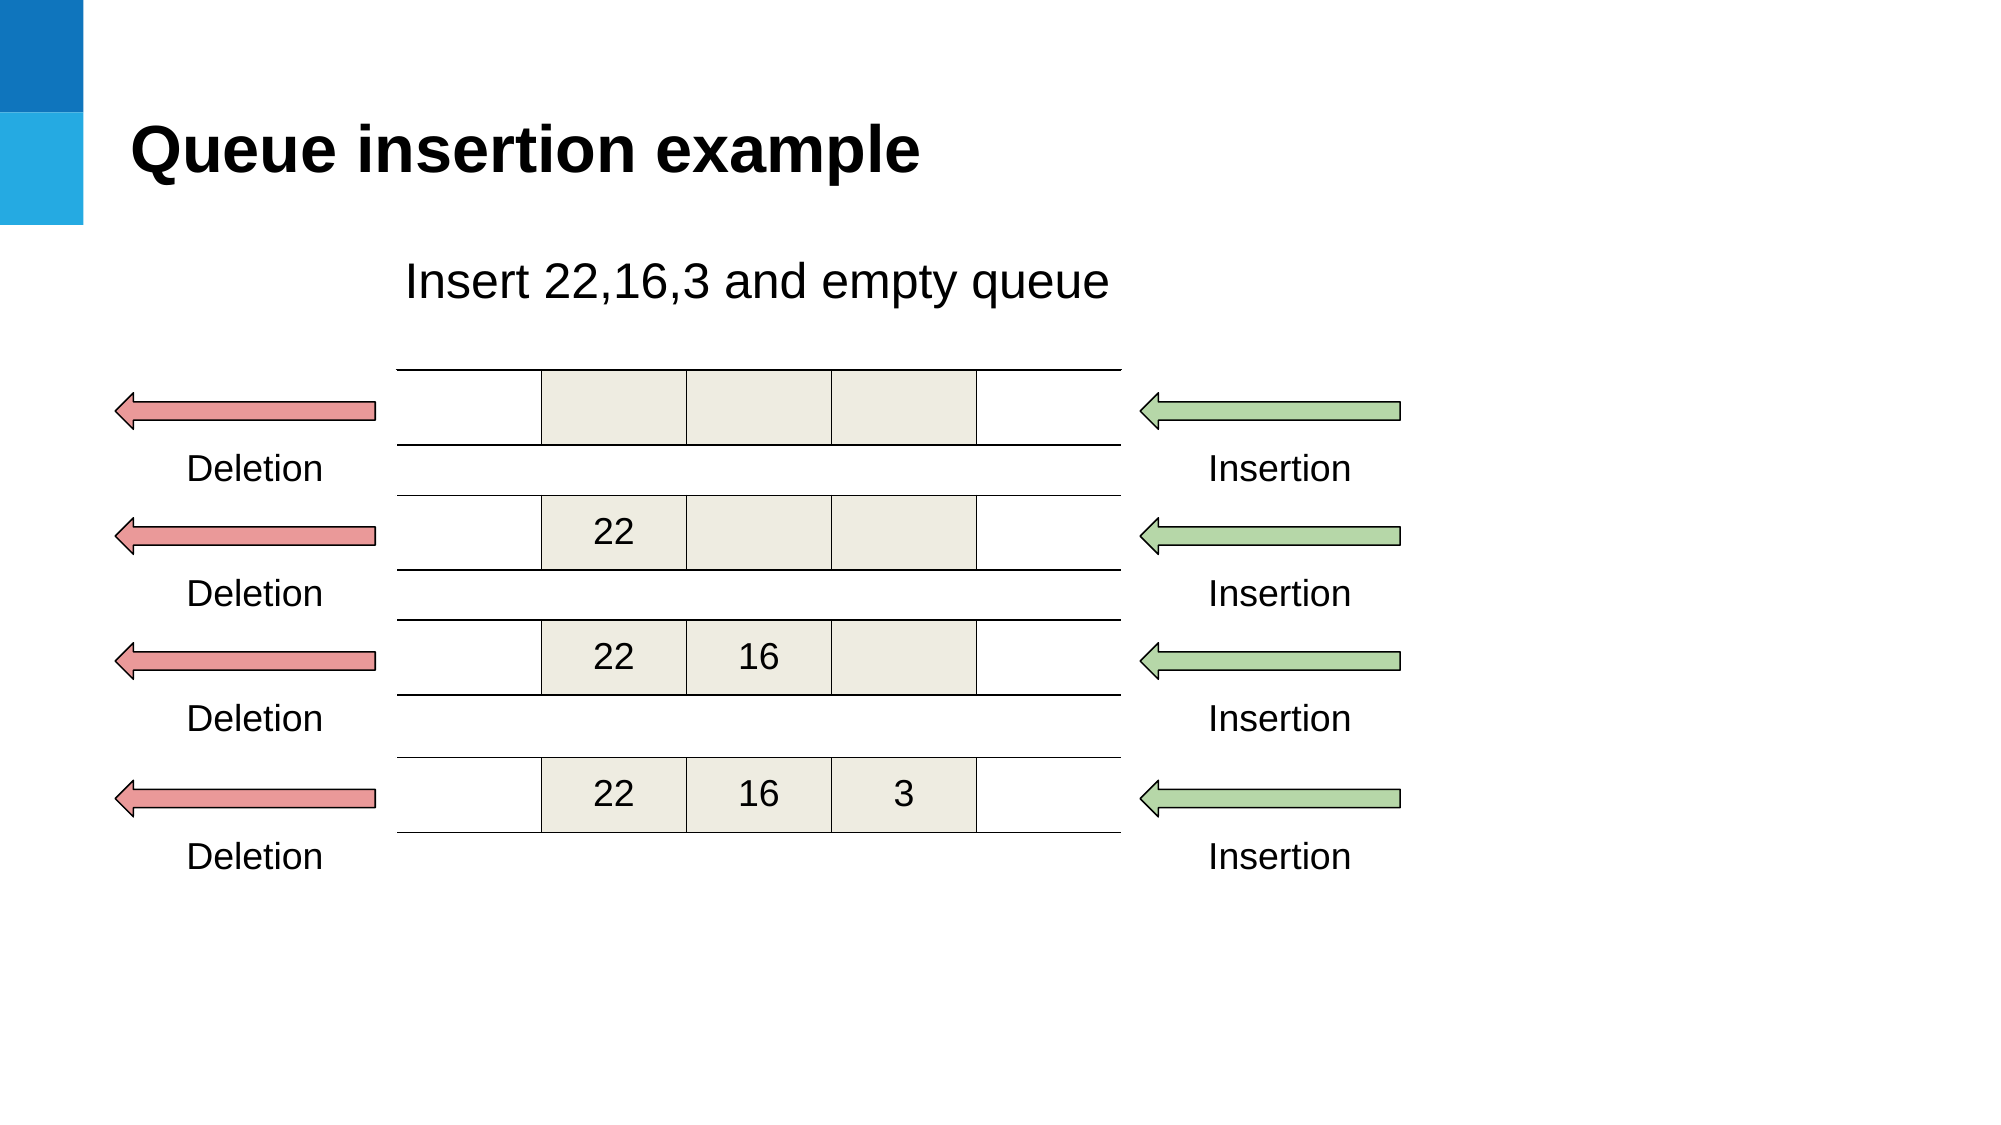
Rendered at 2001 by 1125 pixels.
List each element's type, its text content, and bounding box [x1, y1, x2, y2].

text_box Queue insertion example [115, 78, 1428, 214]
text_box Insert 22,16,3 and empty queue [294, 233, 1221, 324]
table_header 22 [542, 496, 686, 569]
text_box [1140, 517, 1401, 555]
table_header [832, 621, 976, 694]
text_box [1140, 642, 1401, 680]
table_header [977, 496, 1121, 569]
text_box [1140, 780, 1401, 817]
table_header 16 [687, 621, 831, 694]
table_header [397, 758, 541, 832]
table_header [832, 496, 976, 569]
text_box Deletion [134, 679, 376, 755]
text_box Insertion [1159, 816, 1401, 892]
text_box Deletion [134, 429, 376, 505]
table_header [542, 371, 686, 444]
table_header [977, 758, 1121, 832]
table_header 22 [542, 758, 686, 832]
table_header [397, 371, 541, 444]
text_box Insertion [1159, 429, 1401, 505]
text_box [115, 392, 376, 430]
text_box Insertion [1159, 554, 1401, 630]
text_box [1140, 392, 1401, 430]
text_box [115, 642, 376, 680]
table_header 16 [687, 758, 831, 832]
table_header [397, 621, 541, 694]
table_header [977, 621, 1121, 694]
table_header [687, 371, 831, 444]
table_header [687, 496, 831, 569]
table_header 3 [832, 758, 976, 832]
table_header [397, 496, 541, 569]
table_header 22 [542, 621, 686, 694]
table_header [832, 371, 976, 444]
table_header [977, 371, 1121, 444]
text_box [115, 517, 376, 555]
text_box Insertion [1159, 679, 1401, 755]
text_box [115, 780, 376, 817]
text_box Deletion [134, 816, 376, 892]
text_box Deletion [134, 554, 376, 630]
